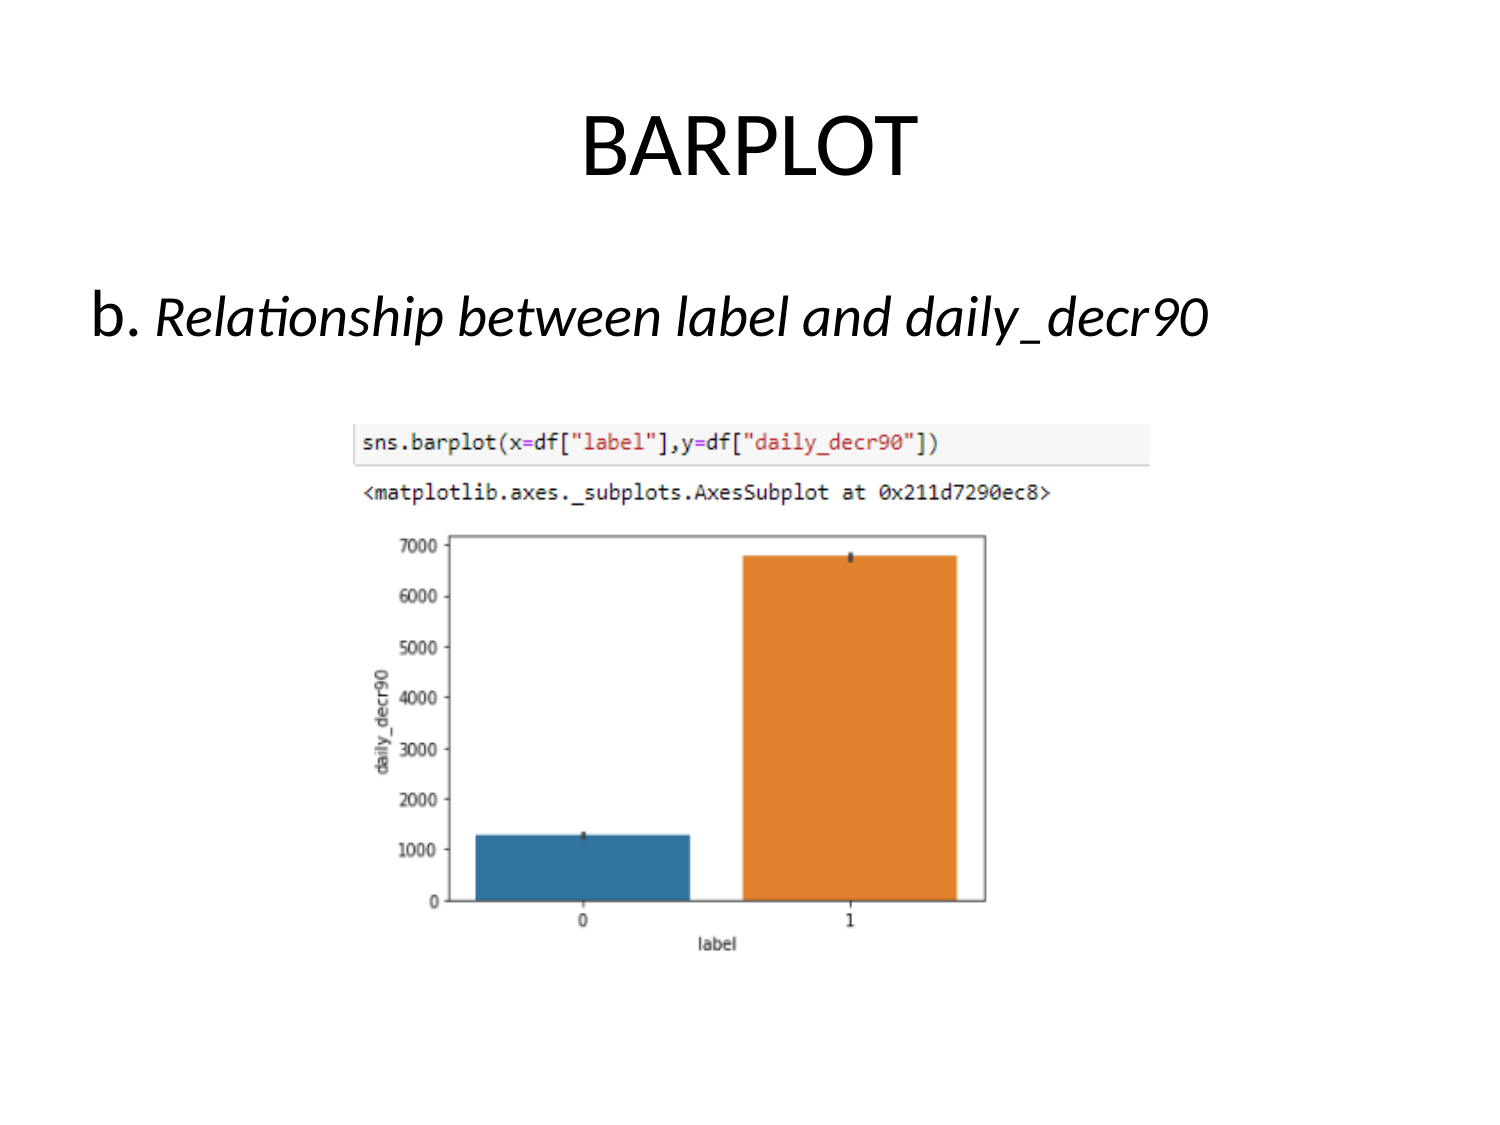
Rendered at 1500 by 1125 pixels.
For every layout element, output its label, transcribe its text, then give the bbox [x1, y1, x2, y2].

title BARPLOT [75, 45, 1425, 233]
picture [349, 424, 1151, 988]
list b. Relationship between label and daily_decr90 [75, 262, 1425, 1005]
